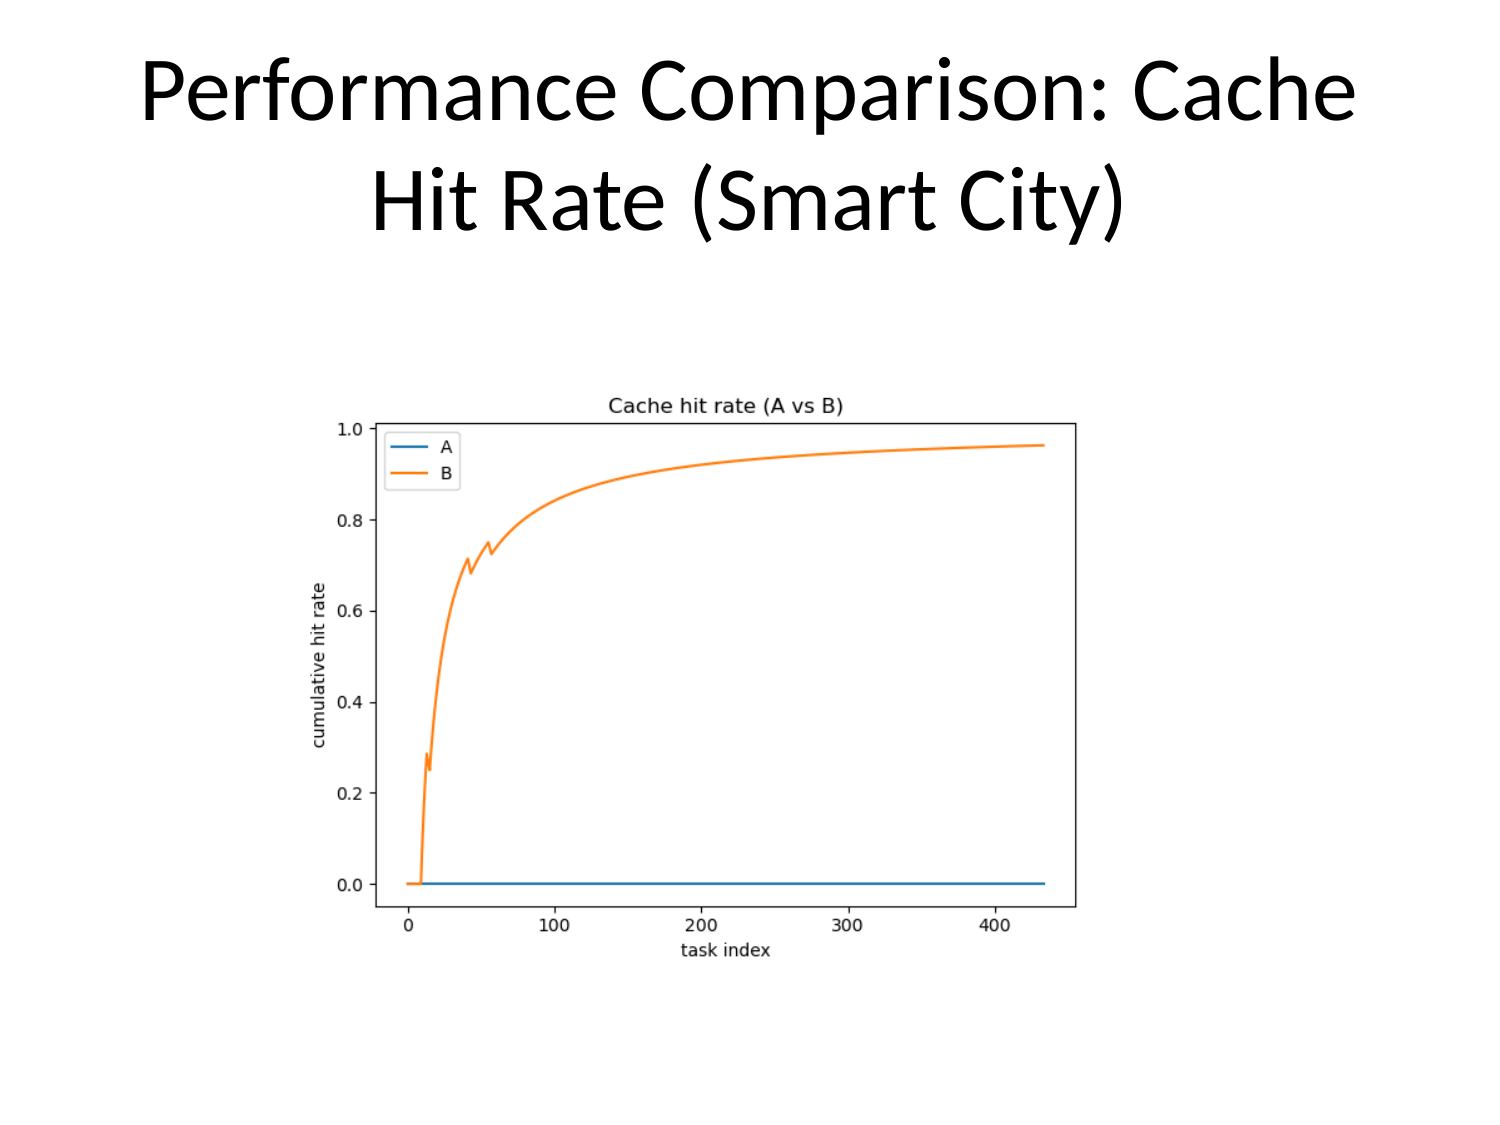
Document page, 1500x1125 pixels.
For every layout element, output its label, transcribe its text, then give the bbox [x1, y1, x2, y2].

picture [293, 377, 1094, 979]
title Performance Comparison: Cache Hit Rate (Smart City) [75, 45, 1425, 233]
